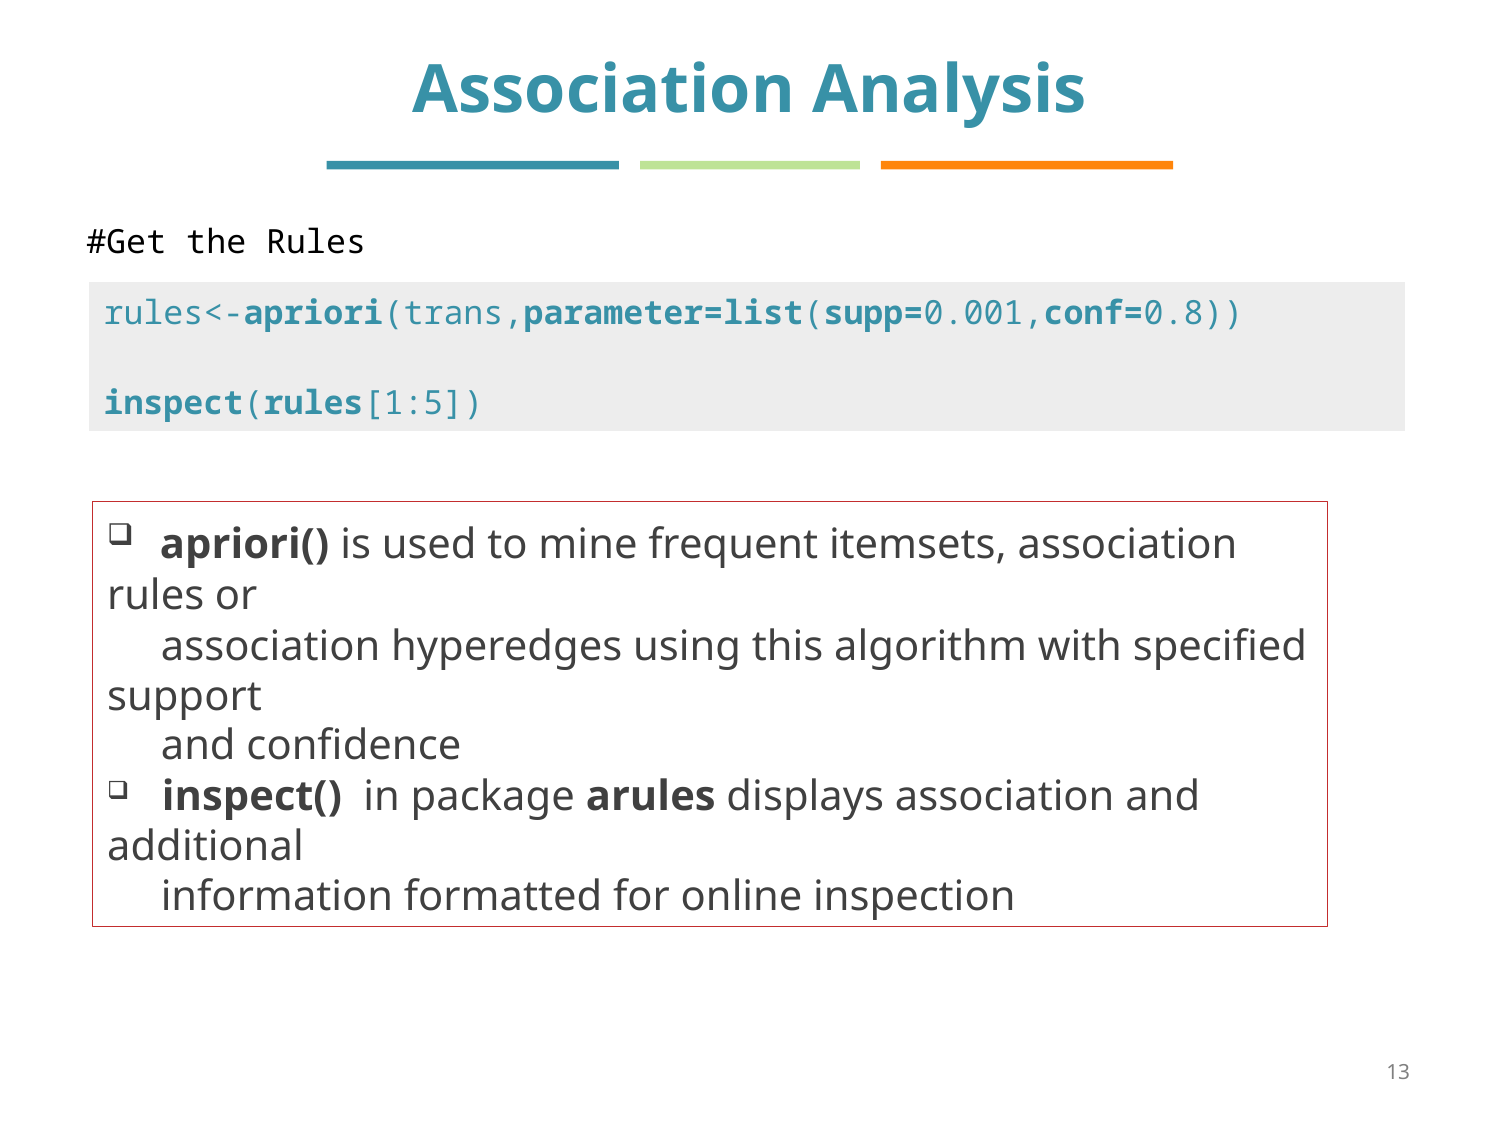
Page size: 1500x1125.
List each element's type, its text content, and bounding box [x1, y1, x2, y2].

table_header rules<-apriori(trans,parameter=list(supp=0.001,conf=0.8)) inspect(rules[1:5]) [89, 282, 1405, 431]
text_box #Get the Rules [71, 212, 382, 268]
slide_number 13 [1074, 1042, 1425, 1103]
title Association Analysis [7, 19, 1493, 153]
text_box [326, 160, 1174, 170]
text_box apriori() is used to mine frequent itemsets, association rules or association hyperedges using this algorithm with specified support and confidence inspect() in package arules displays association and additional information formatted for online inspection [92, 500, 1327, 926]
